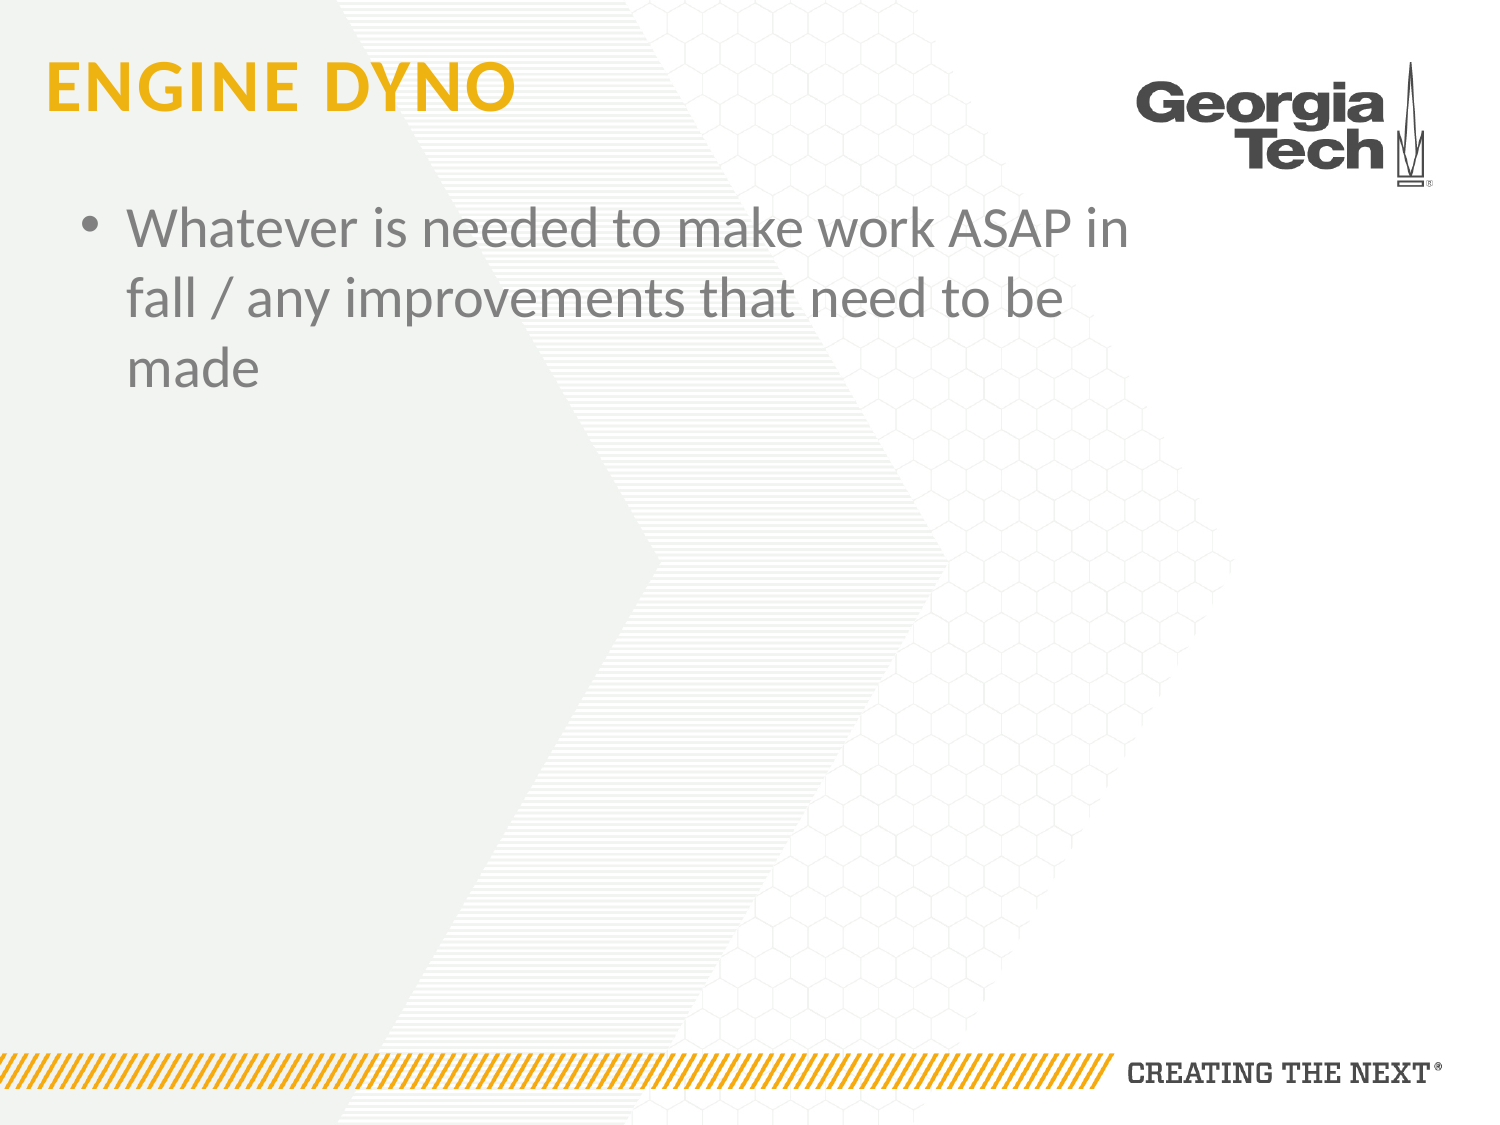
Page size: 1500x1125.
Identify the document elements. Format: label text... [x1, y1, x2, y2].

picture [0, 0, 1500, 1125]
list Whatever is needed to make work ASAP in fall / any improvements that need to be made [34, 181, 1233, 944]
title Engine Dyno [0, 0, 1064, 163]
